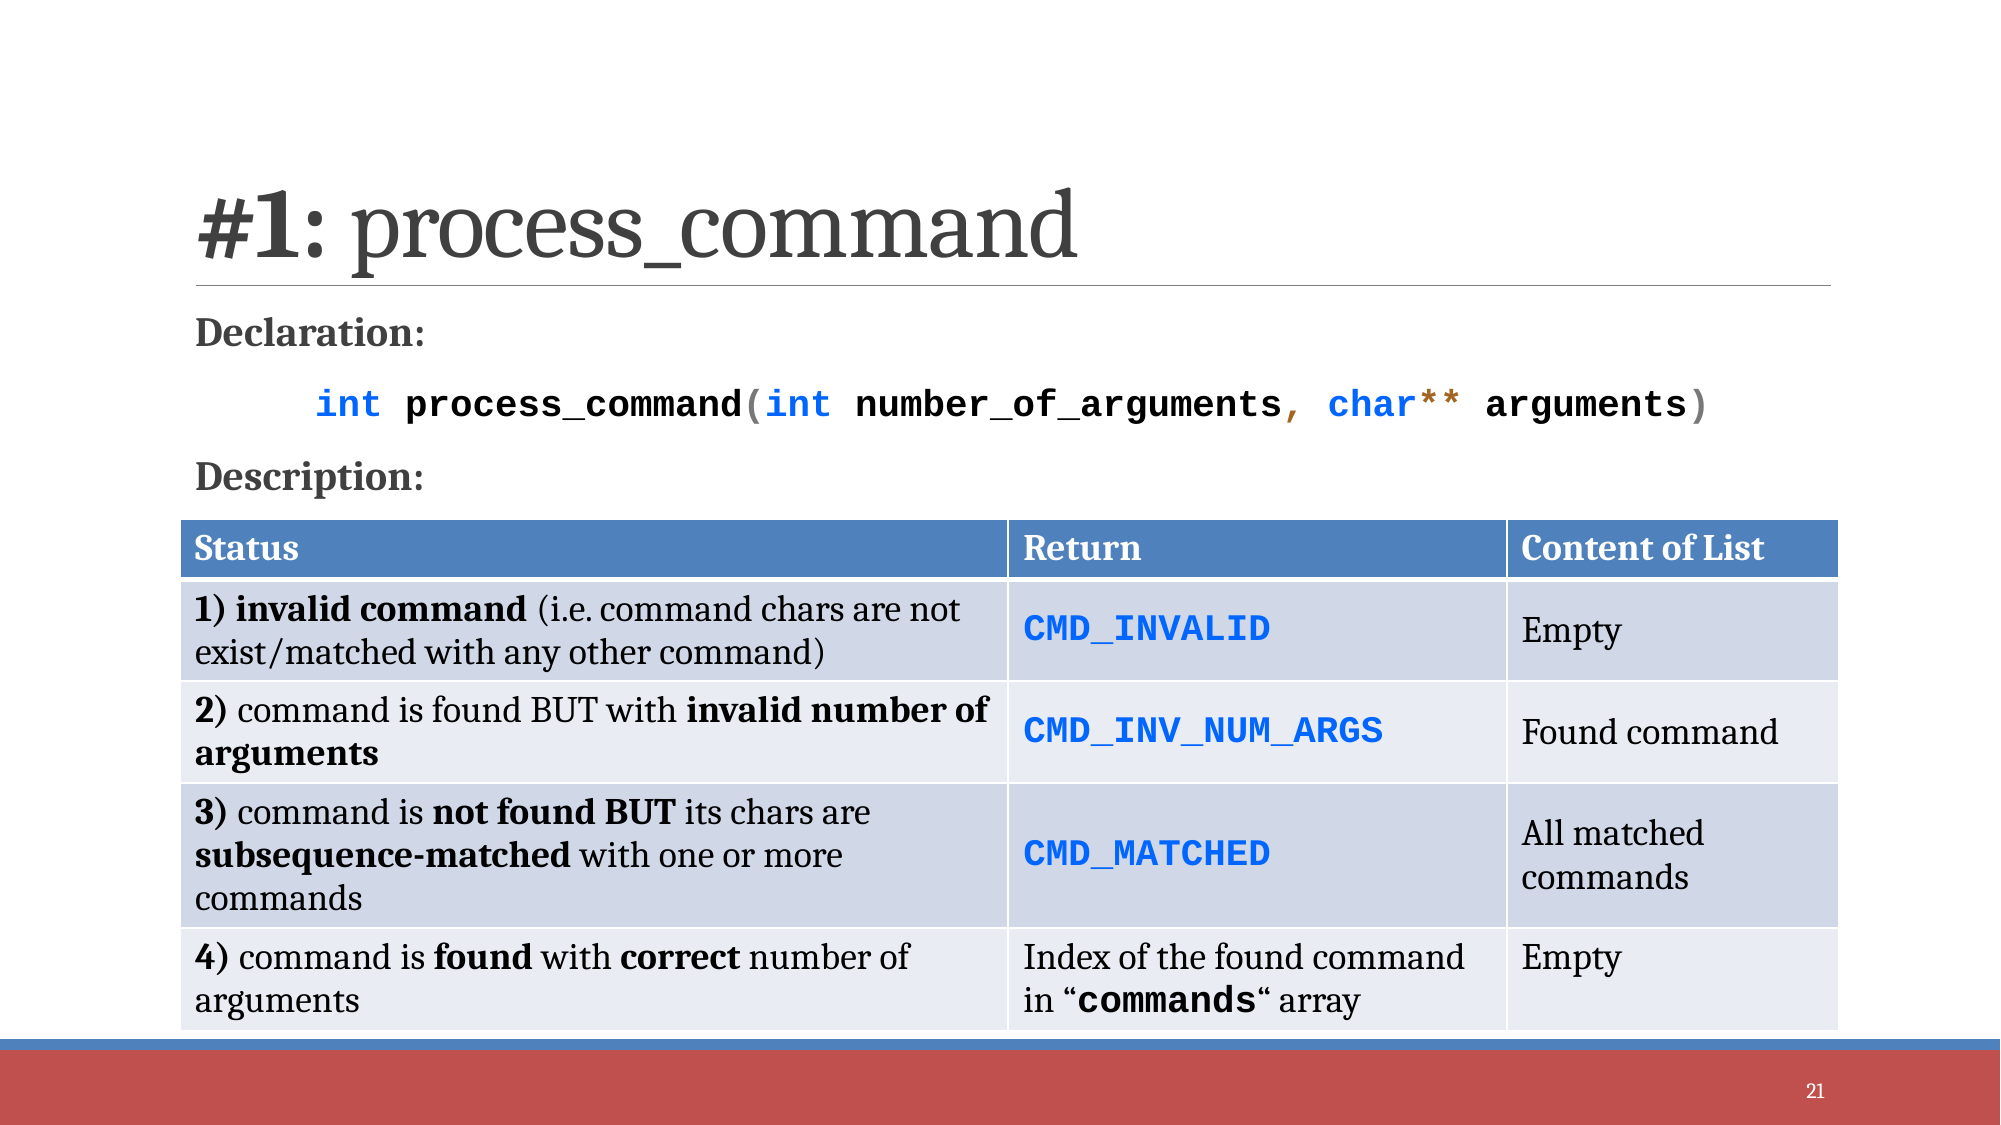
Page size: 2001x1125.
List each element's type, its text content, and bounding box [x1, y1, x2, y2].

title #1: process_command [180, 47, 1830, 285]
table_cell Empty [1508, 929, 1838, 1030]
table_cell 4) command is found with correct number of arguments [181, 929, 1007, 1030]
table_cell CMD_INVALID [1009, 582, 1506, 680]
table_cell Found command [1508, 682, 1838, 782]
table_cell All matched commands [1508, 784, 1838, 927]
table_header Status [181, 520, 1007, 577]
table_cell Empty [1508, 582, 1838, 680]
table_header Return [1009, 520, 1506, 577]
table_cell CMD_INV_NUM_ARGS [1009, 682, 1506, 782]
table_cell Index of the found command in “commands“ array [1009, 929, 1506, 1030]
list Declaration: int process_command(int number_of_arguments, char** arguments) Description: [180, 302, 1830, 518]
table_cell 1) invalid command (i.e. command chars are not exist/matched with any other command) [181, 582, 1007, 680]
table_cell CMD_MATCHED [1009, 784, 1506, 927]
table_cell 2) command is found BUT with invalid number of arguments [181, 682, 1007, 782]
list Declaration: int process_command(int number_of_arguments, char** arguments) Description: [180, 1032, 1830, 1040]
table_cell 3) command is not found BUT its chars are subsequence-matched with one or more commands [181, 784, 1007, 927]
slide_number 21 [1624, 1059, 1840, 1120]
table_header Content of List [1508, 520, 1838, 577]
